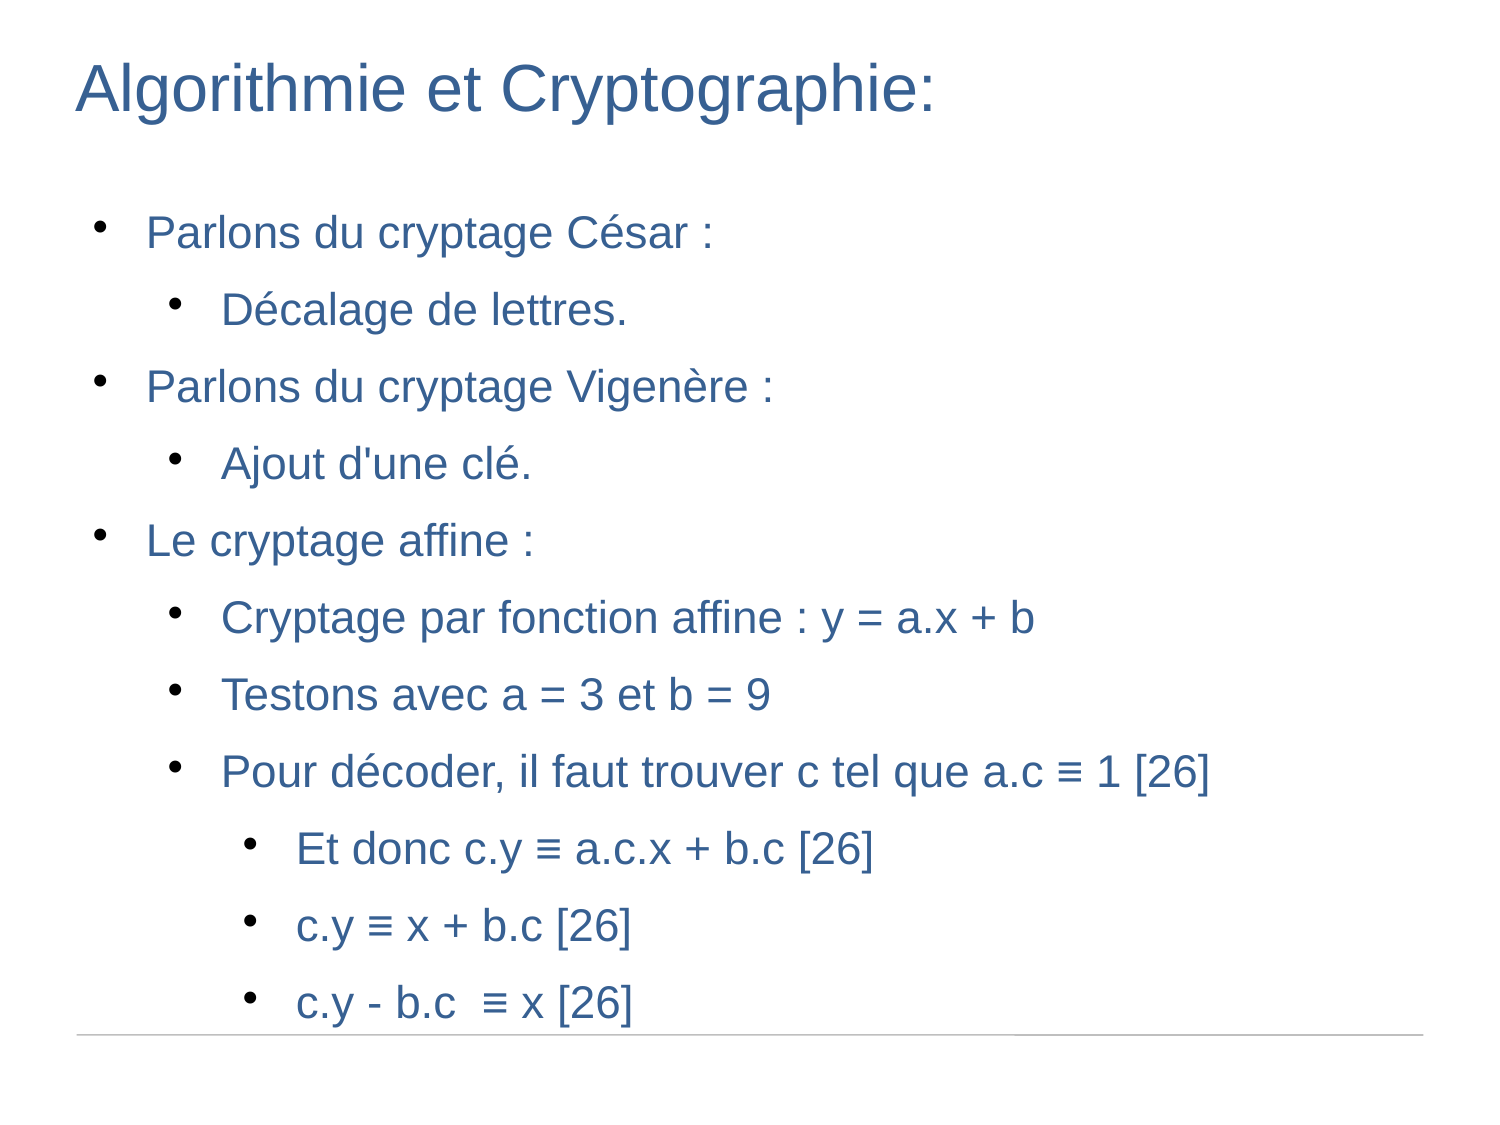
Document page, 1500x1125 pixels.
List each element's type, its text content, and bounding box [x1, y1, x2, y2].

text_box Algorithmie et Cryptographie: [75, 45, 1425, 202]
text_box Parlons du cryptage César : Décalage de lettres. Parlons du cryptage Vigenère : Ajout d'une clé. Le cryptage affine : Cryptage par fonction affine : y = a.x + b Testons avec a = 3 et b = 9 Pour décoder, il faut trouver c tel que a.c ≡ 1 [26] Et donc c.y ≡ a.c.x + b.c [26] c.y ≡ x + b.c [26] c.y - b.c ≡ x [26] [75, 202, 1425, 1005]
